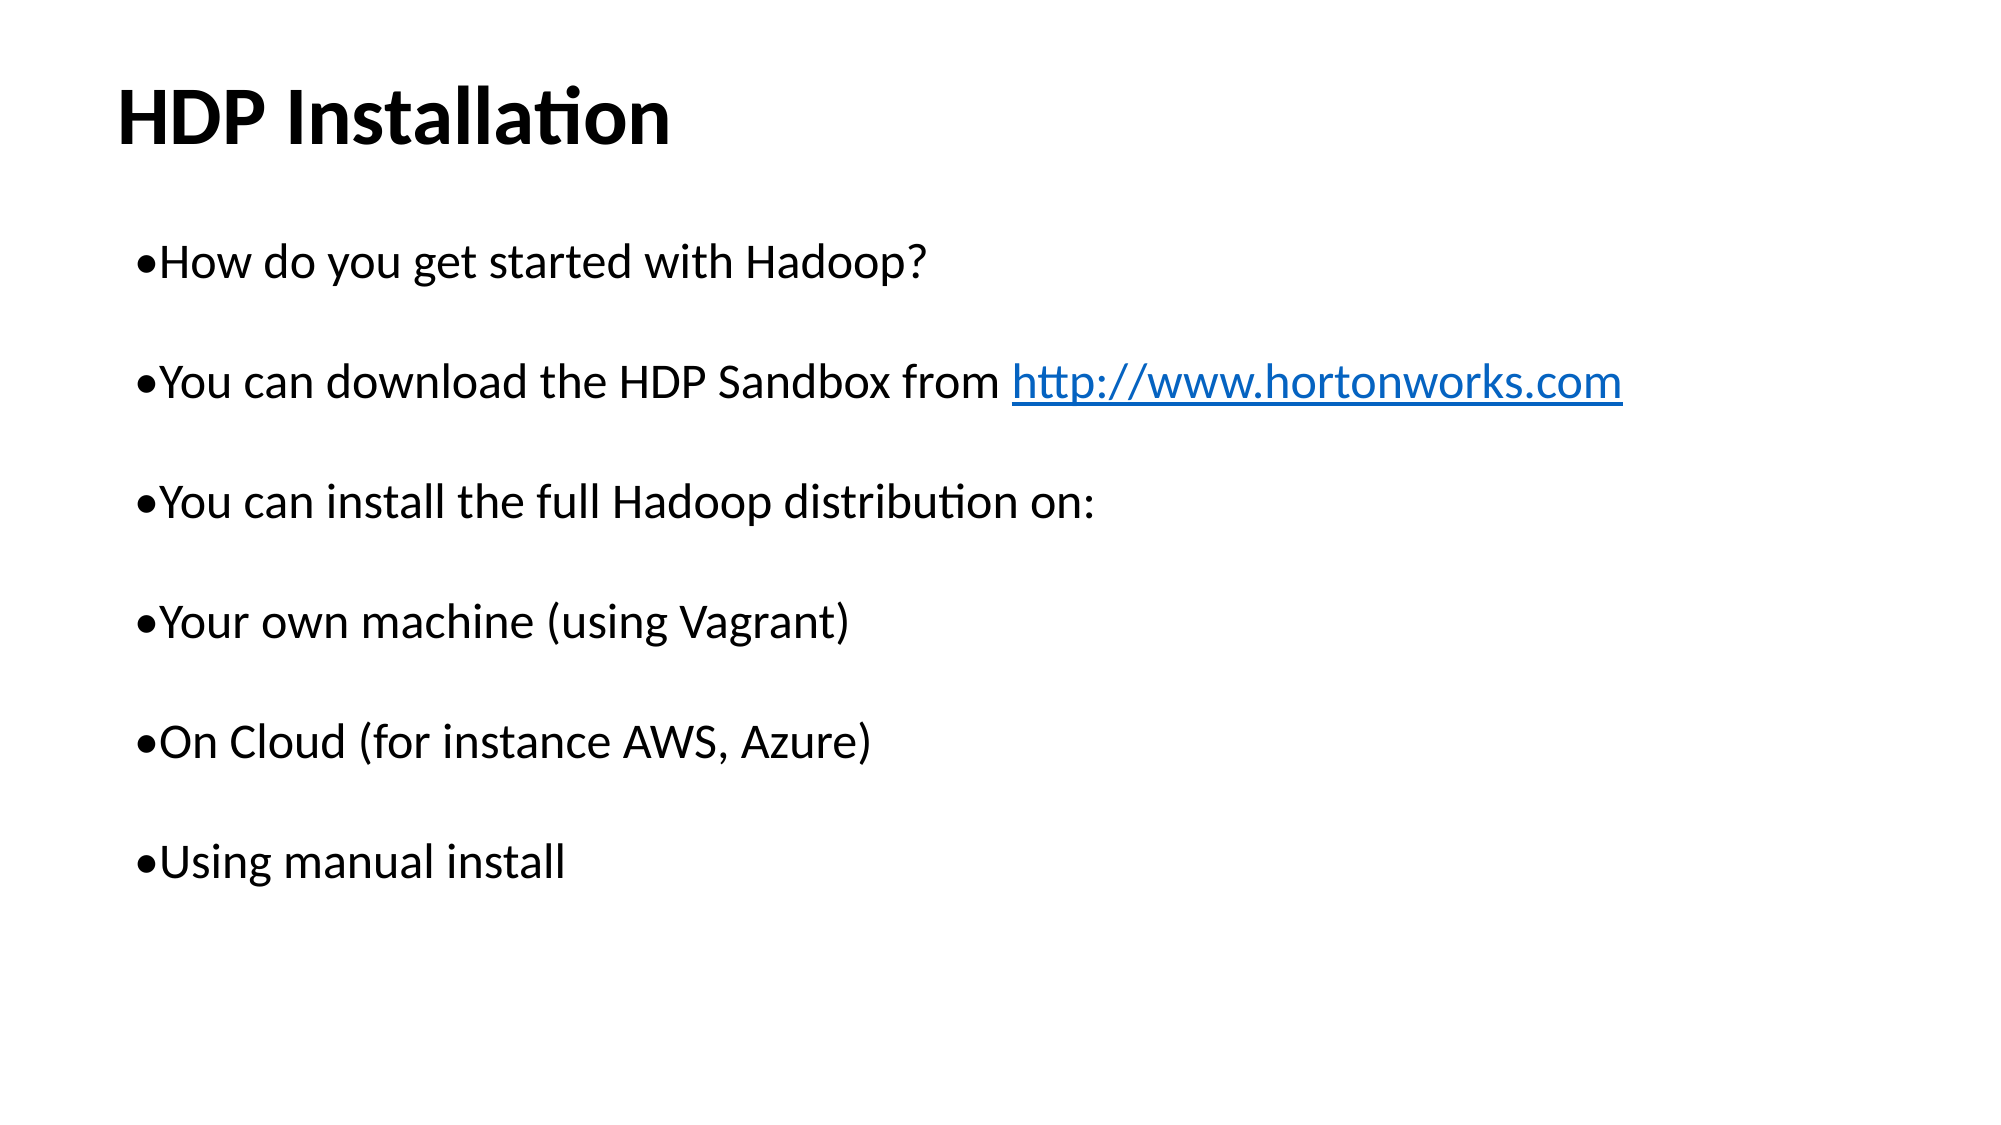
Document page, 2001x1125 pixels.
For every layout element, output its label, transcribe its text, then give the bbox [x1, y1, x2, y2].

text_box HDP Installation [102, 53, 1388, 169]
text_box •How do you get started with Hadoop? •You can download the HDP Sandbox from http://www.hortonworks.com •You can install the full Hadoop distribution on: •Your own machine (using Vagrant) •On Cloud (for instance AWS, Azure) •Using manual install [119, 221, 1793, 897]
